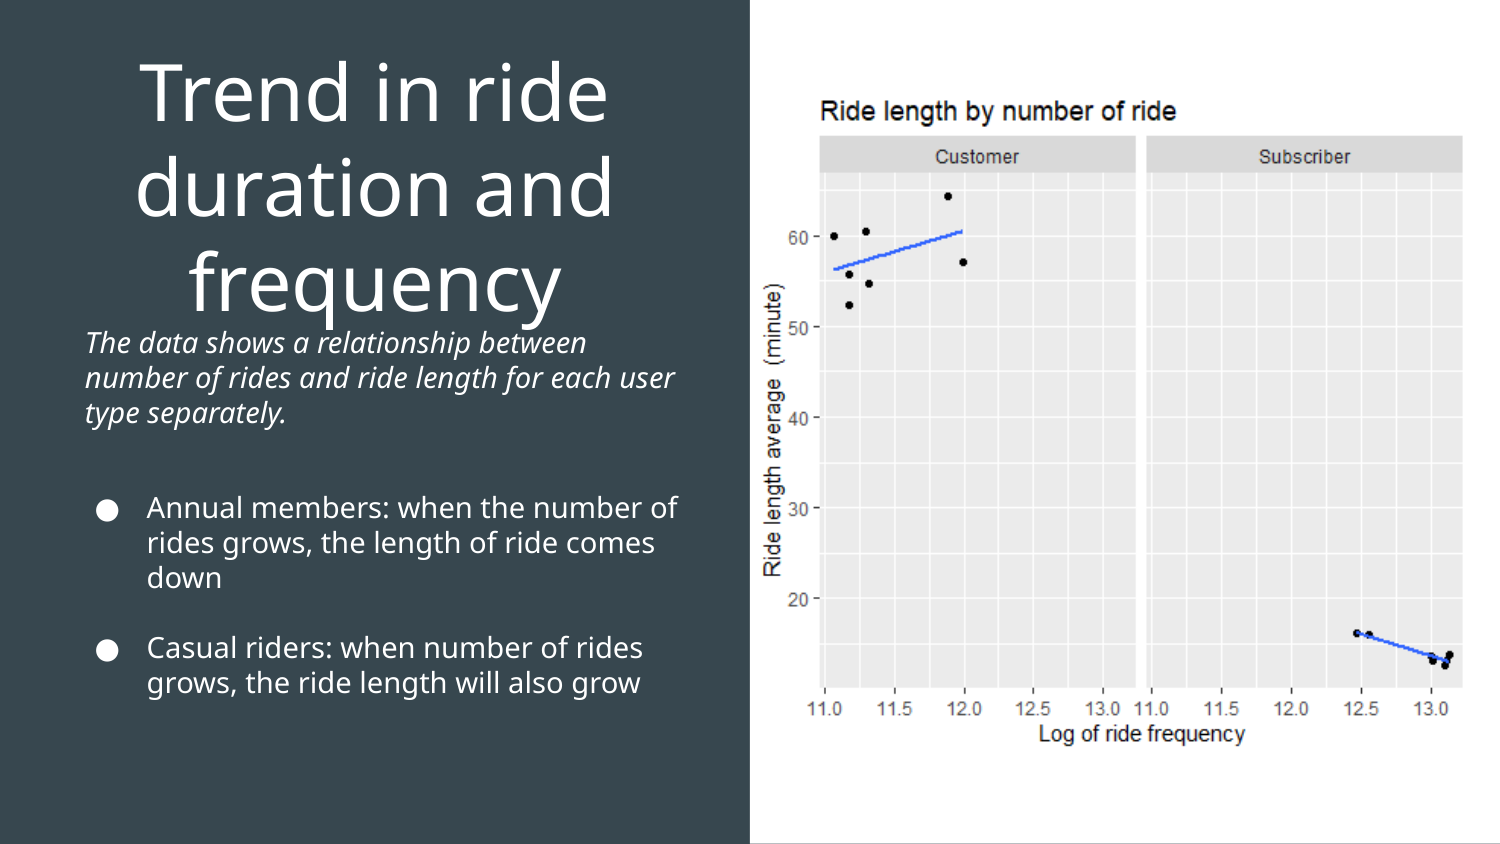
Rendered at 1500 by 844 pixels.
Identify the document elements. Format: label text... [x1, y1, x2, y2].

title Trend in ride duration and frequency [43, 46, 708, 322]
text_box Annual members: when the number of rides grows, the length of ride comes down Casual riders: when number of rides grows, the ride length will also grow [56, 474, 721, 715]
text_box The data shows a relationship between number of rides and ride length for each user type separately. [69, 309, 708, 445]
picture [749, 87, 1476, 757]
